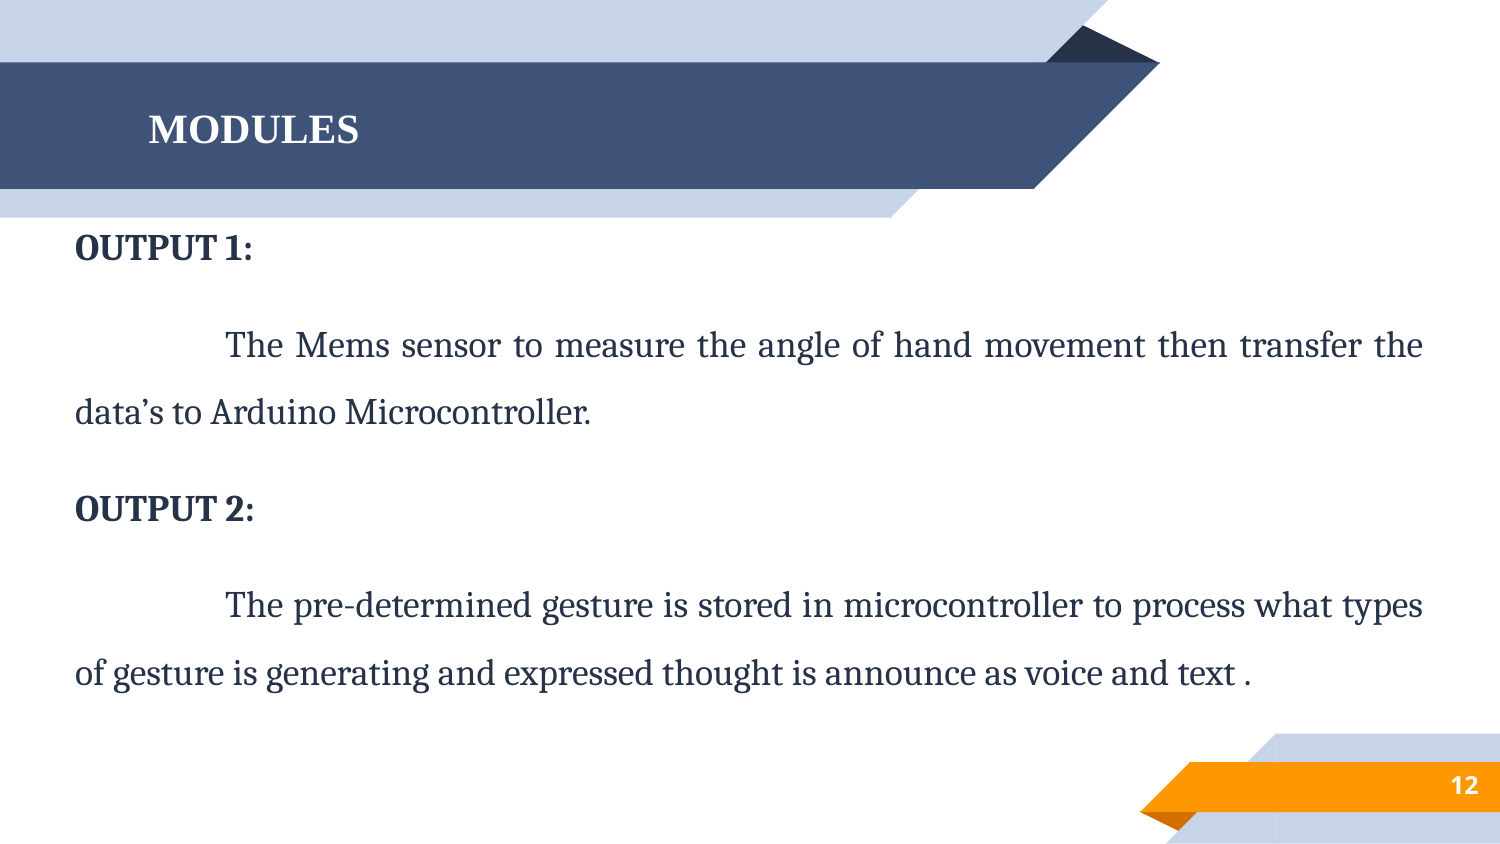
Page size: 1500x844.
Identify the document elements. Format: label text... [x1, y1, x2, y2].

title MODULES [133, 64, 997, 190]
slide_number 12 [1249, 760, 1494, 813]
list OUTPUT 1: The Mems sensor to measure the angle of hand movement then transfer the data’s to Arduino Microcontroller. OUTPUT 2: The pre-determined gesture is stored in microcontroller to process what types of gesture is generating and expressed thought is announce as voice and text . [60, 207, 1440, 787]
